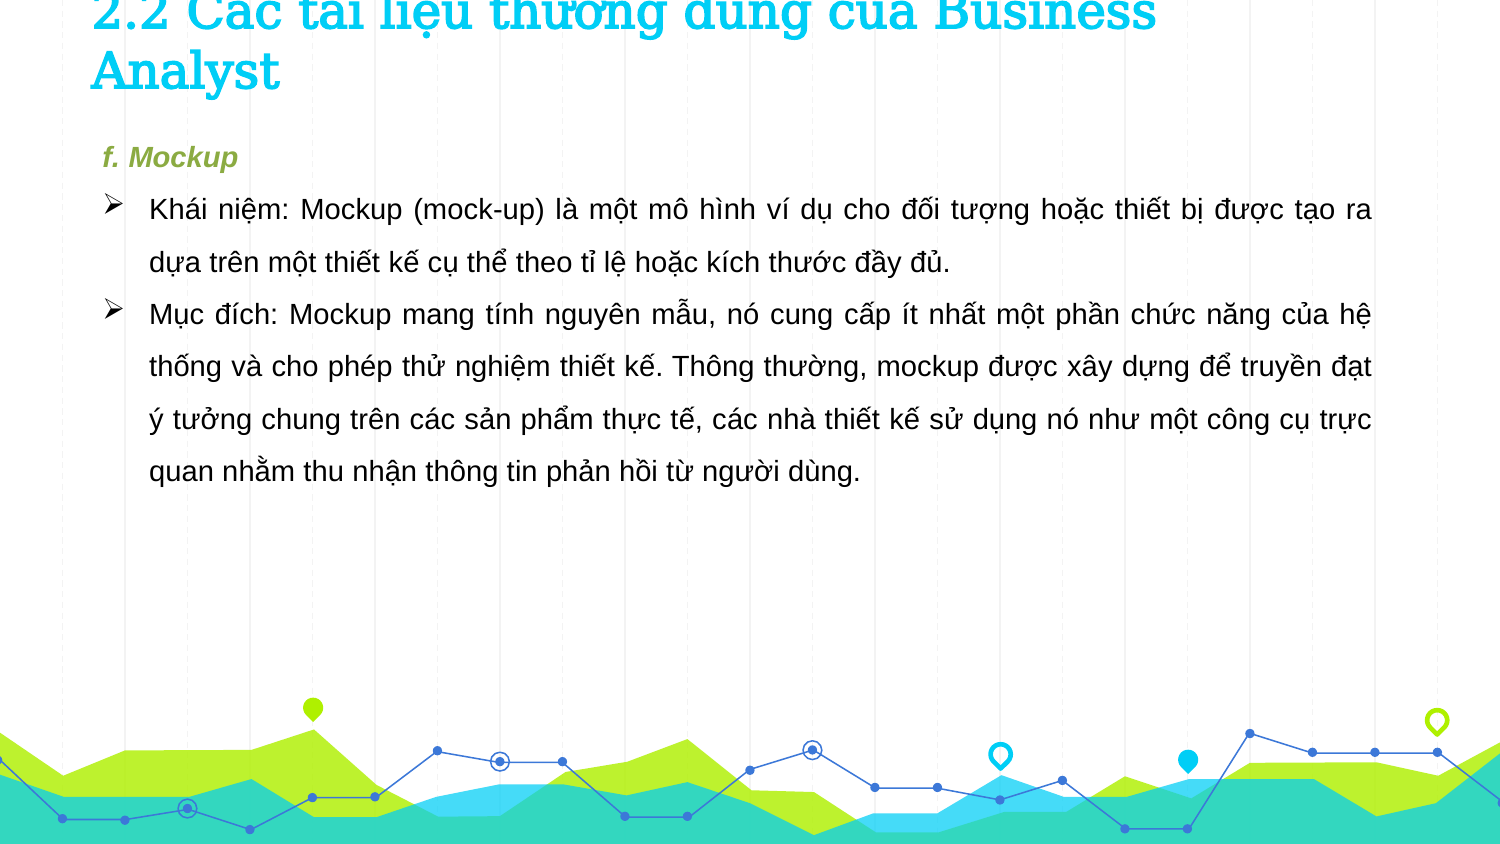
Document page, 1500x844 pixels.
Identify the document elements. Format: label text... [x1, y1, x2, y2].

title 2.2 Các tài liệu thường dùng của Business Analyst [76, 44, 1225, 114]
text_box f. Mockup Khái niệm: Mockup (mock-up) là một mô hình ví dụ cho đối tượng hoặc thiết bị được tạo ra dựa trên một thiết kế cụ thể theo tỉ lệ hoặc kích thước đầy đủ. Mục đích: Mockup mang tính nguyên mẫu, nó cung cấp ít nhất một phần chức năng của hệ thống và cho phép thử nghiệm thiết kế. Thông thường, mockup được xây dựng để truyền đạt ý tưởng chung trên các sản phẩm thực tế, các nhà thiết kế sử dụng nó như một công cụ trực quan nhằm thu nhận thông tin phản hồi từ người dùng. [87, 113, 1389, 530]
